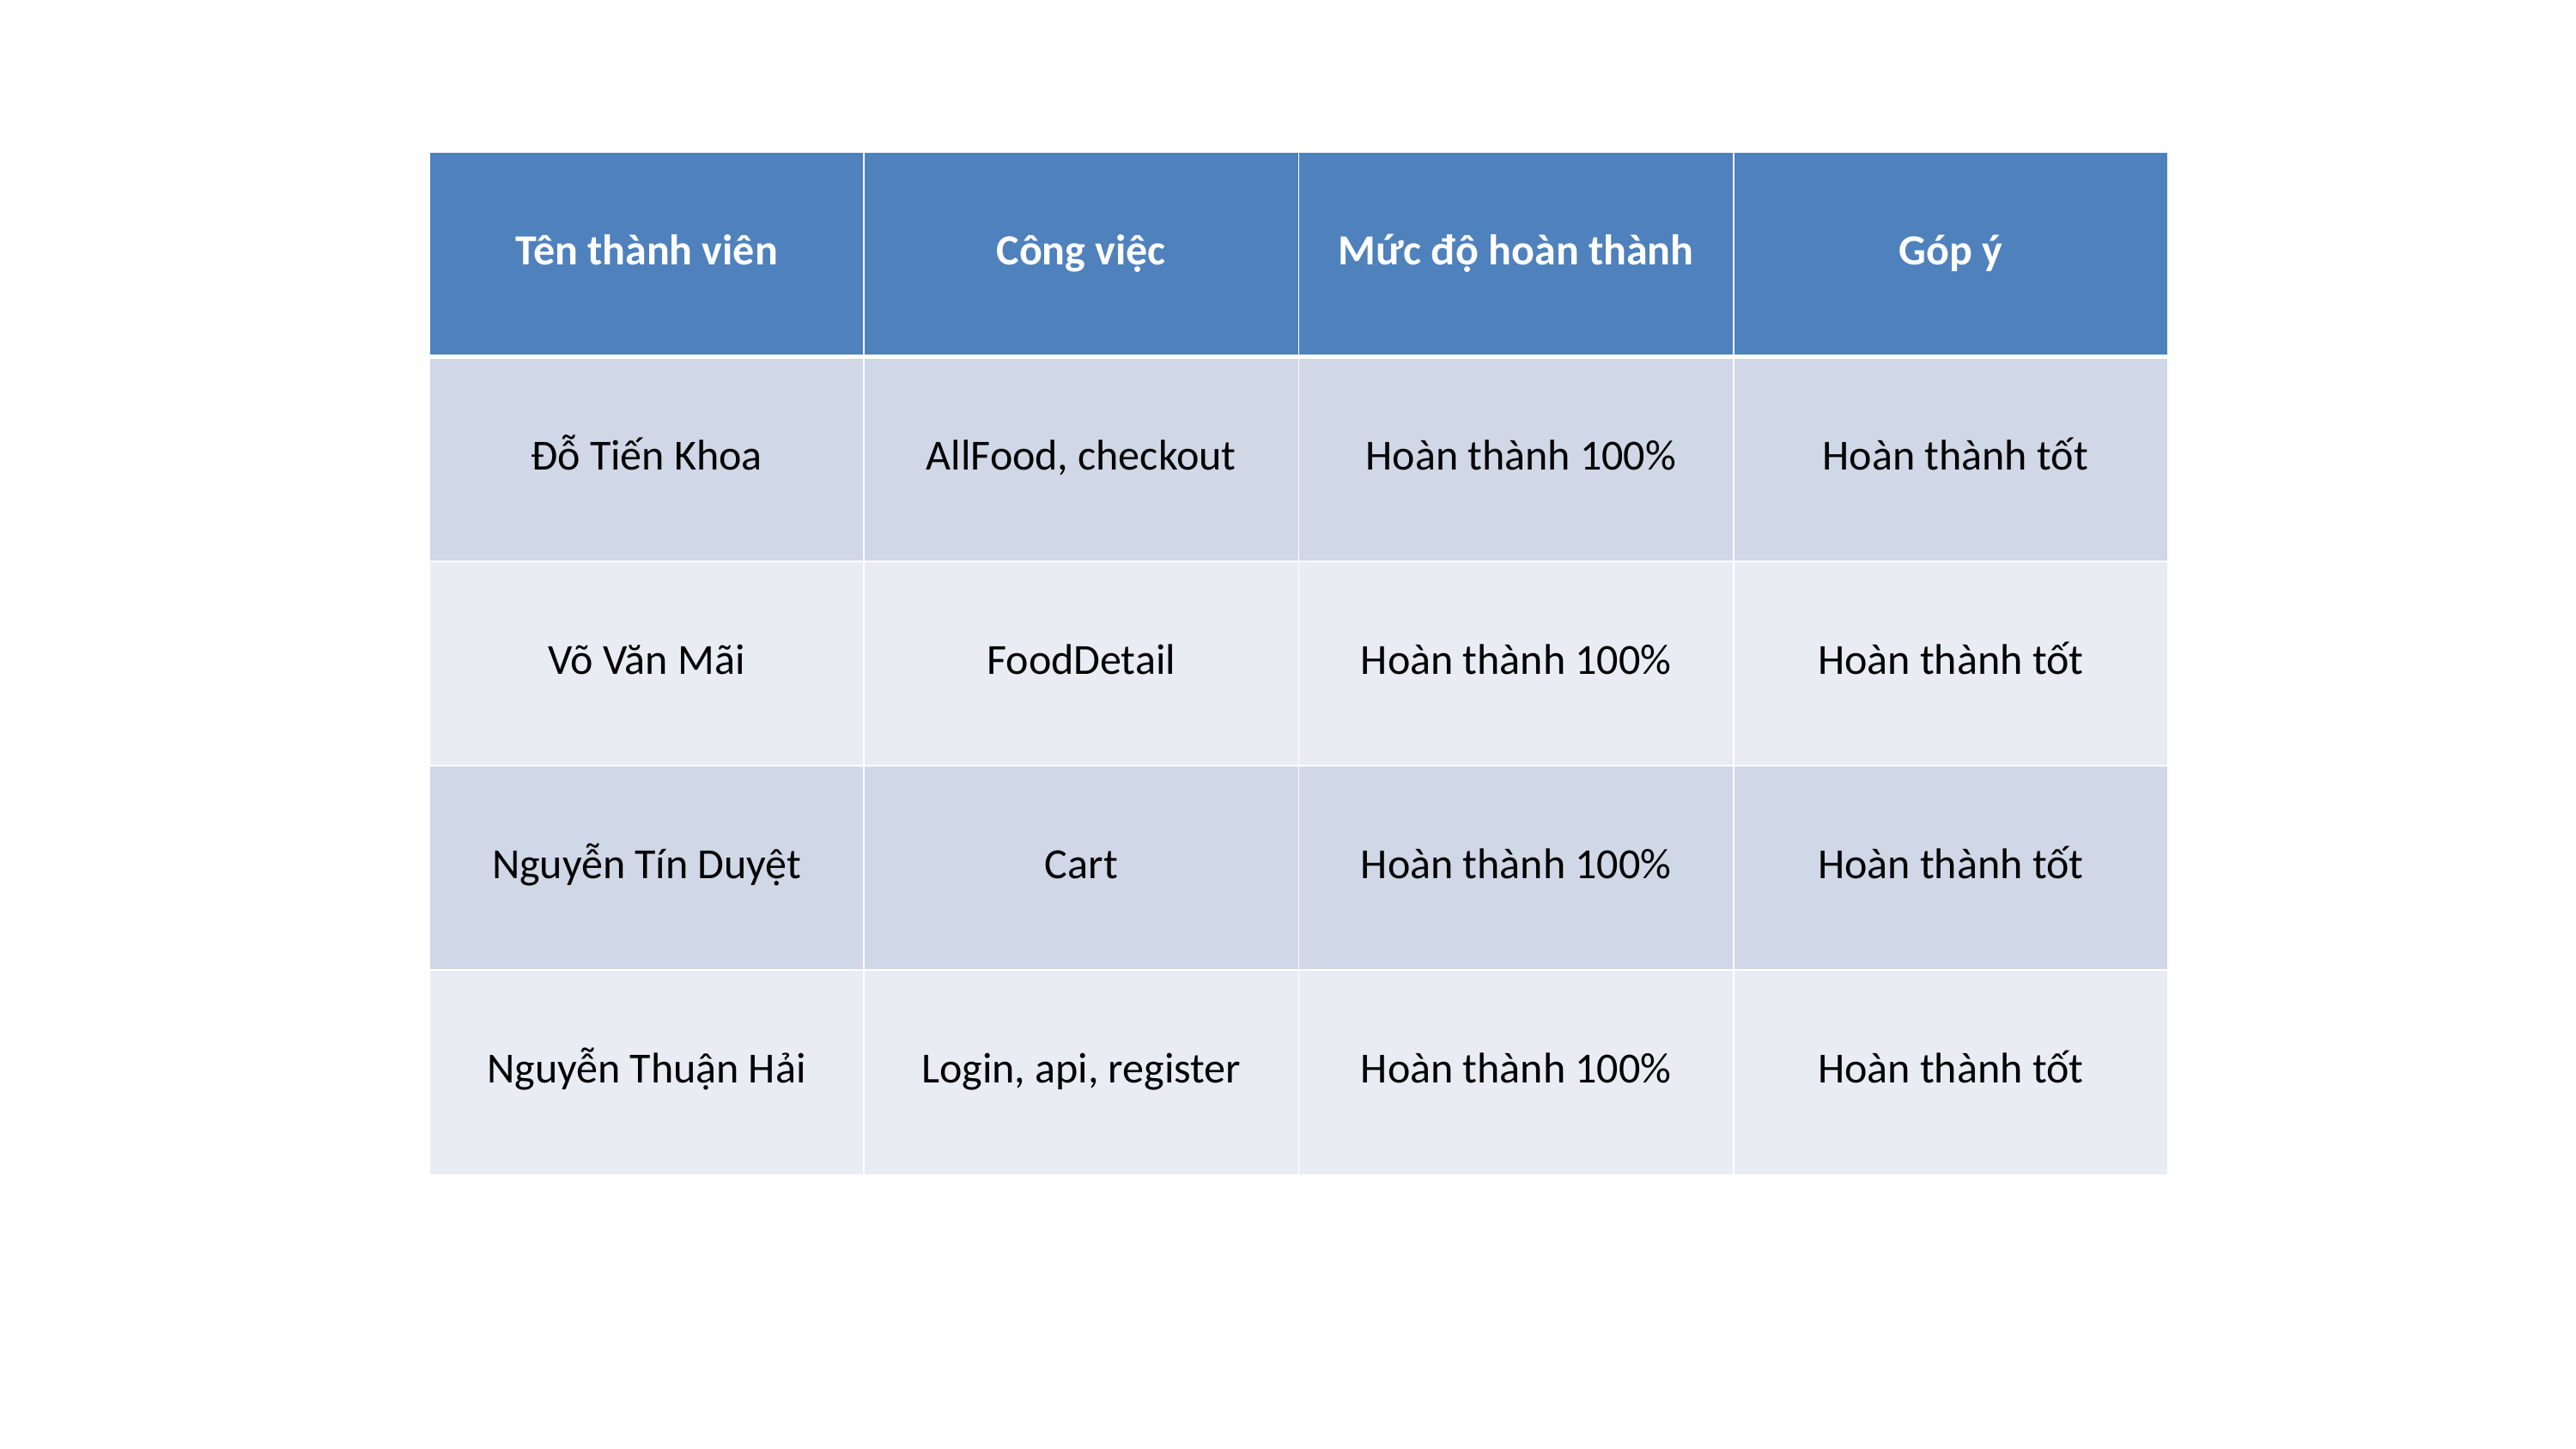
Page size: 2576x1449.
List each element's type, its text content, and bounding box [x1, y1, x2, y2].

table_header Công việc [865, 153, 1298, 355]
table_cell Hoàn thành 100% [1299, 359, 1733, 561]
table_cell Cart [865, 767, 1298, 969]
table_cell Hoàn thành 100% [1299, 767, 1733, 969]
table_cell AllFood, checkout [865, 359, 1298, 561]
table_cell Login, api, register [865, 971, 1298, 1174]
table_cell Hoàn thành tốt [1735, 562, 2167, 765]
table_header Mức độ hoàn thành [1299, 153, 1733, 355]
table_cell Hoàn thành 100% [1299, 971, 1733, 1174]
table_cell Đỗ Tiến Khoa [430, 359, 863, 561]
table_cell Võ Văn Mãi [430, 562, 863, 765]
table_cell Hoàn thành 100% [1299, 562, 1733, 765]
table_header Góp ý [1735, 153, 2167, 355]
table_cell Hoàn thành tốt [1735, 767, 2167, 969]
table_cell Hoàn thành tốt [1735, 359, 2167, 561]
table_cell Hoàn thành tốt [1735, 971, 2167, 1174]
table_cell Nguyễn Thuận Hải [430, 971, 863, 1174]
table_cell FoodDetail [865, 562, 1298, 765]
table_header Tên thành viên [430, 153, 863, 355]
table_cell Nguyễn Tín Duyệt [430, 767, 863, 969]
